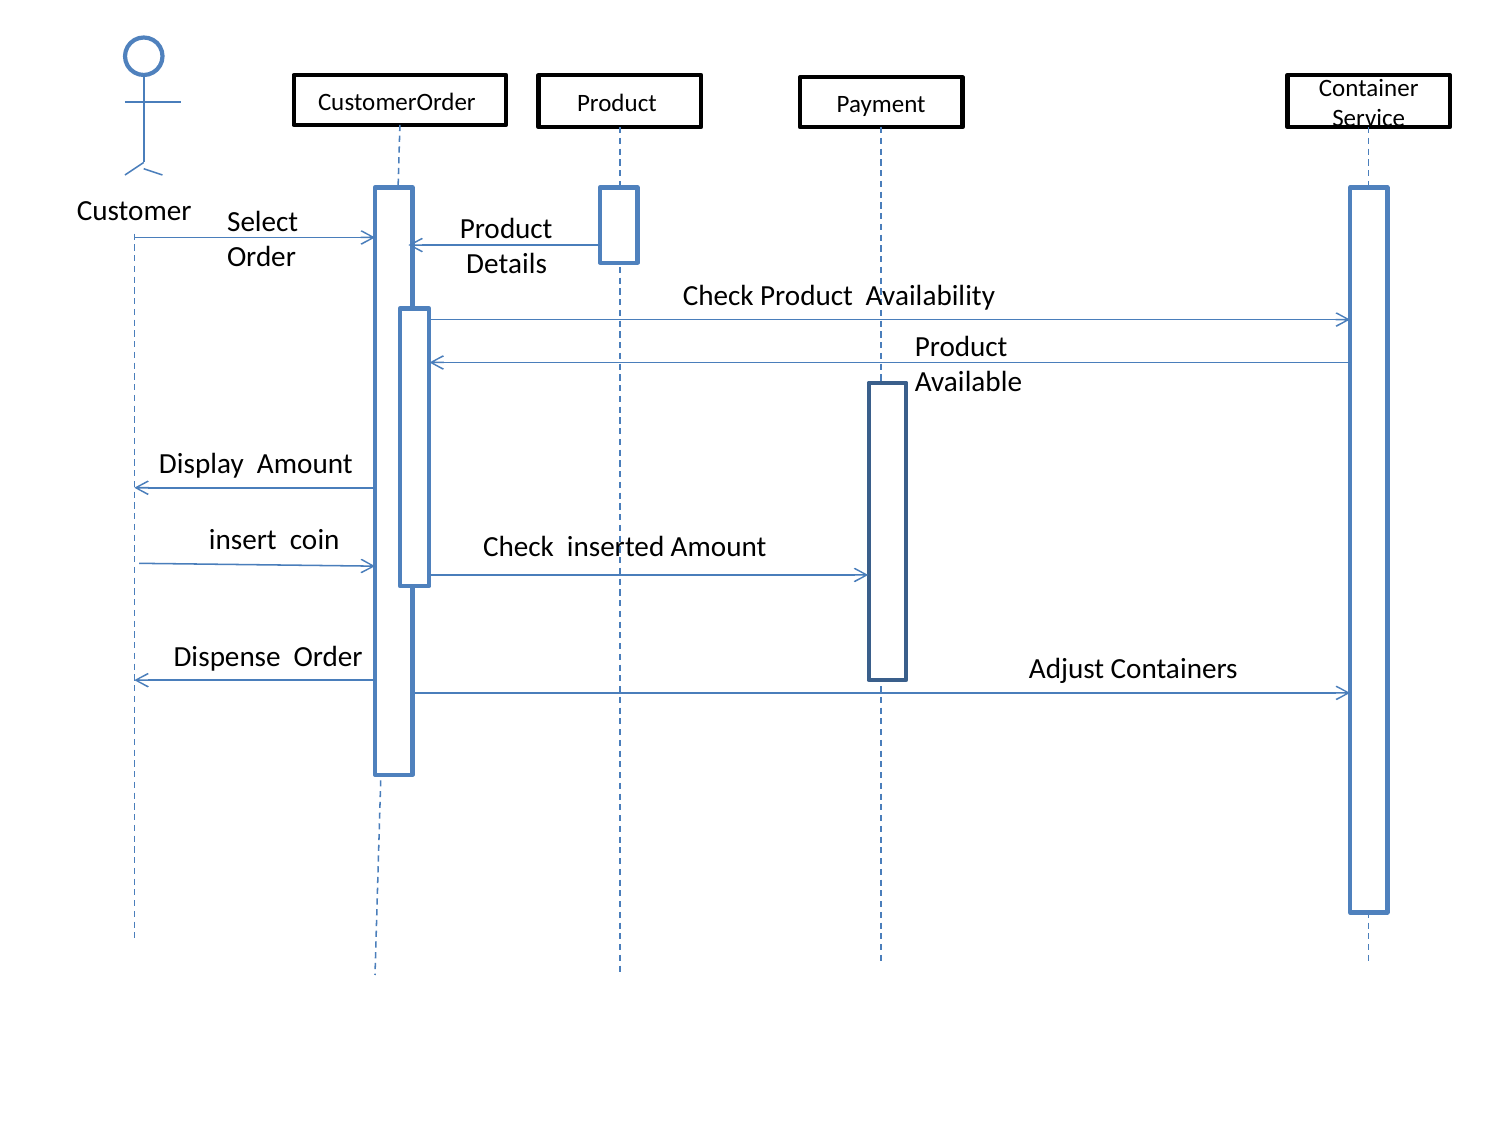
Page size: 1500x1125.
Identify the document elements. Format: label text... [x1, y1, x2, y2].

text_box Check inserted Amount [625, 519, 800, 570]
text_box Product Available [899, 327, 1125, 361]
text_box CustomerOrder [292, 73, 508, 127]
text_box [1373, 185, 1390, 915]
text_box Container Service [1285, 73, 1452, 129]
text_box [374, 124, 401, 976]
text_box Payment [798, 75, 965, 129]
text_box Select Order [212, 194, 350, 236]
text_box [122, 35, 165, 78]
text_box [867, 381, 876, 682]
text_box [404, 588, 415, 777]
text_box Product Details [444, 254, 568, 287]
text_box insert coin [194, 512, 355, 561]
text_box Display Amount [144, 437, 369, 487]
text_box Select Order [212, 246, 350, 280]
text_box Product Details [444, 202, 568, 244]
text_box Check Product Availability [668, 269, 876, 318]
text_box Check Product Availability [885, 269, 1011, 318]
text_box Customer [62, 184, 207, 234]
text_box Product Available [899, 371, 1125, 405]
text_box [124, 162, 144, 176]
text_box [404, 185, 415, 306]
text_box Check inserted Amount [468, 519, 615, 570]
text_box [138, 563, 376, 567]
text_box Adjust Containers [1014, 642, 1253, 691]
text_box [1348, 185, 1364, 915]
text_box Product [536, 73, 703, 129]
text_box [404, 306, 431, 588]
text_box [143, 168, 163, 176]
text_box [598, 185, 615, 265]
text_box Dispense Order [158, 629, 369, 679]
text_box [885, 381, 908, 682]
text_box [625, 185, 640, 265]
